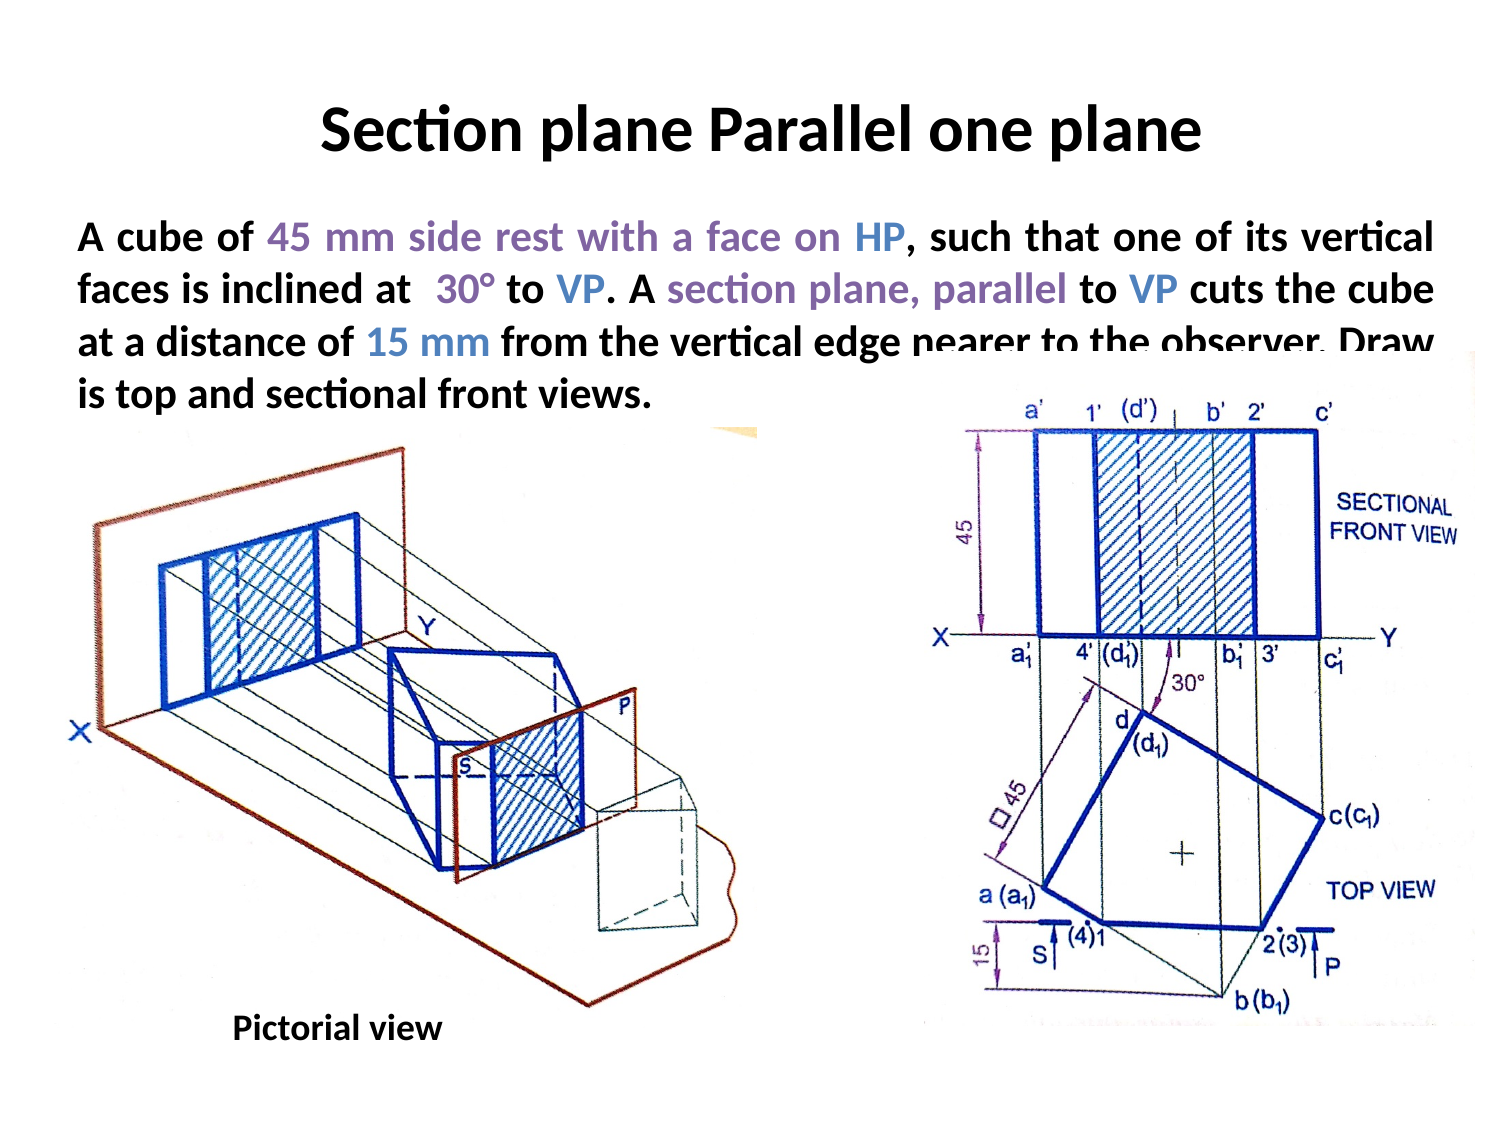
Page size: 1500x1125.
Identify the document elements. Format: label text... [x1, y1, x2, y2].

text_box A cube of 45 mm side rest with a face on HP, such that one of its vertical faces is inclined at 30° to VP. A section plane, parallel to VP cuts the cube at a distance of 15 mm from the vertical edge nearer to the observer. Draw is top and sectional front views. [62, 199, 1450, 425]
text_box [54, 426, 757, 1057]
text_box Section plane Parallel one plane [124, 37, 1400, 213]
picture [924, 350, 1476, 1027]
